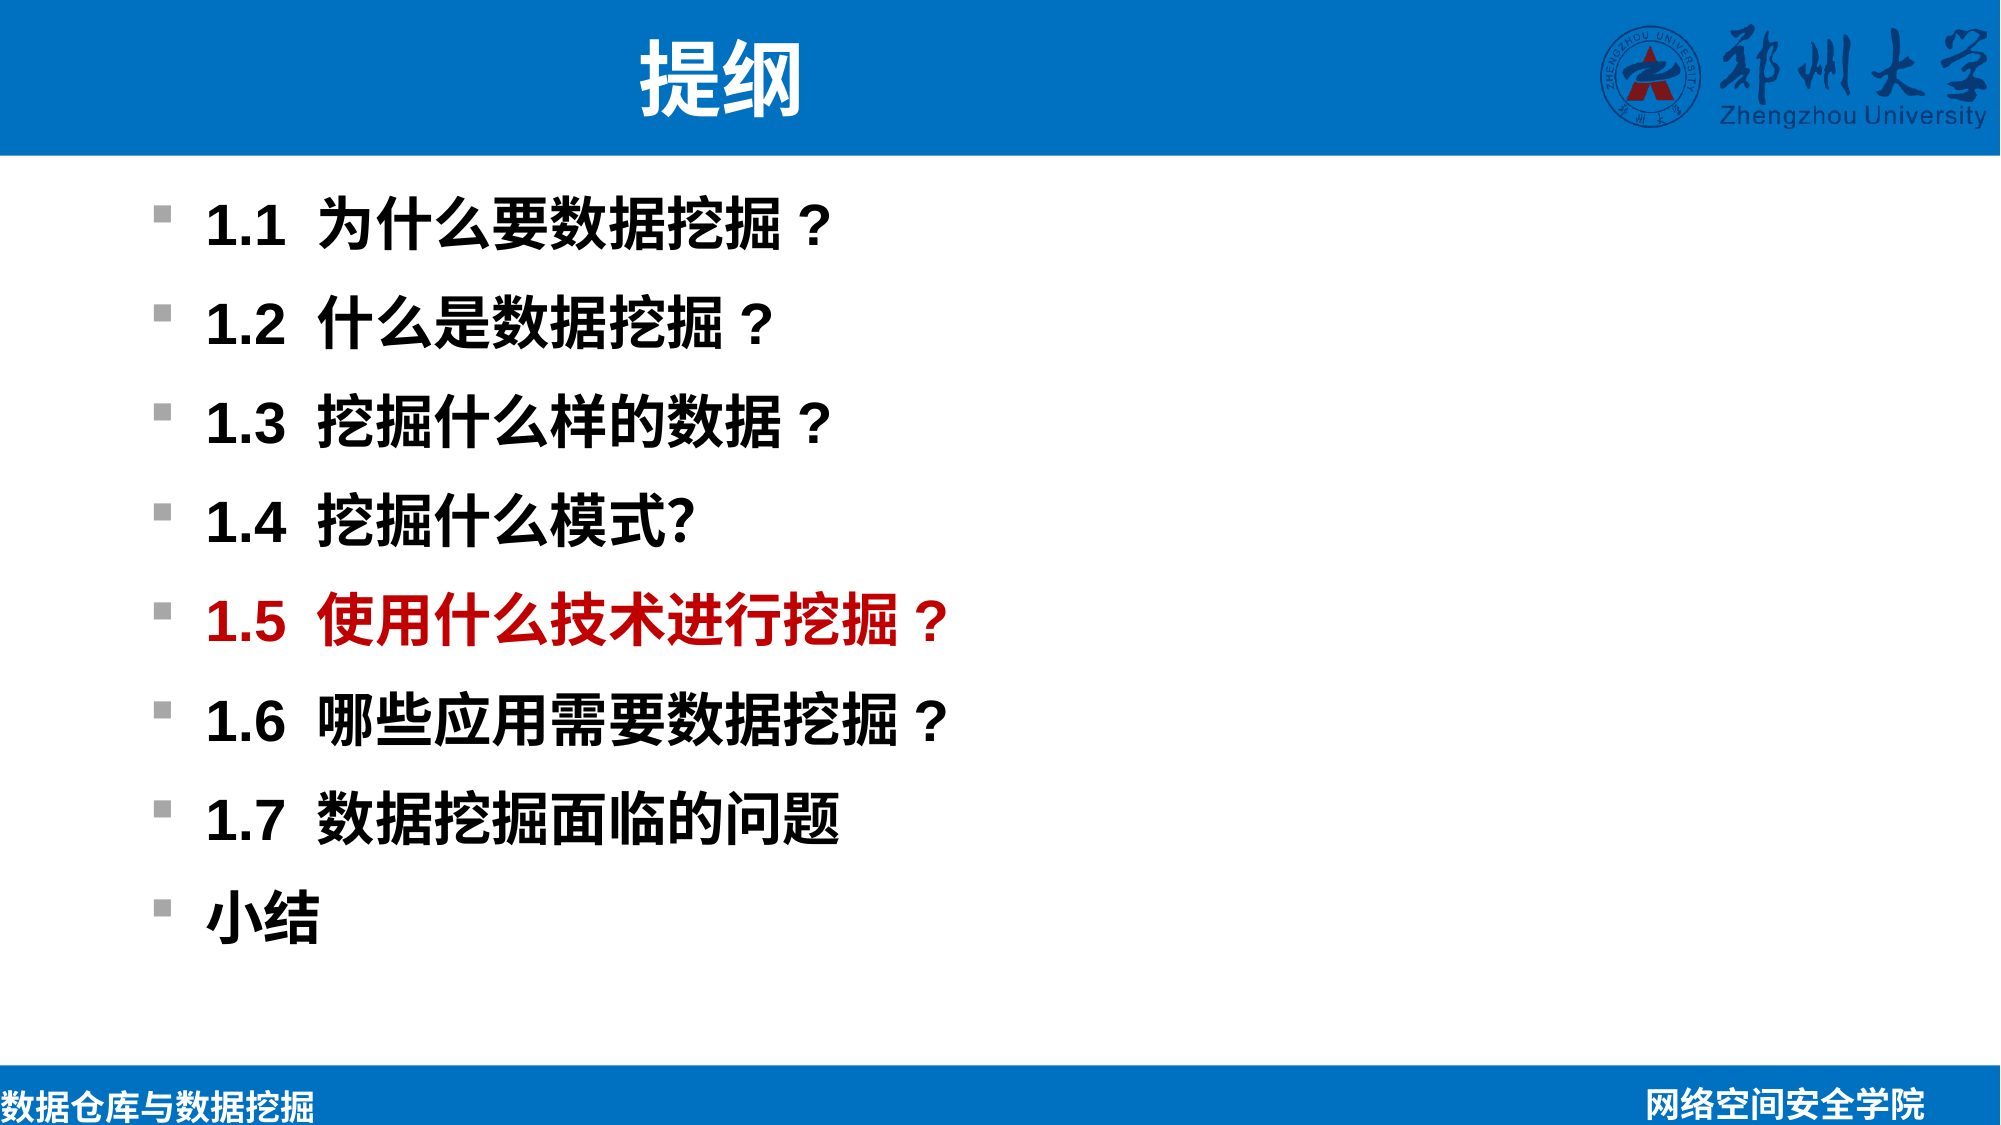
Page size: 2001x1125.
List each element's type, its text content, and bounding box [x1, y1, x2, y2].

list 提纲 [65, 13, 1378, 140]
text_box 1.1 为什么要数据挖掘? 1.2 什么是数据挖掘? 1.3 挖掘什么样的数据? 1.4 挖掘什么模式？ 1.5 使用什么技术进行挖掘? 1.6 哪些应用需要数据挖掘? 1.7 数据挖掘面临的问题 小结 [134, 161, 1485, 1090]
picture [1600, 24, 1987, 129]
